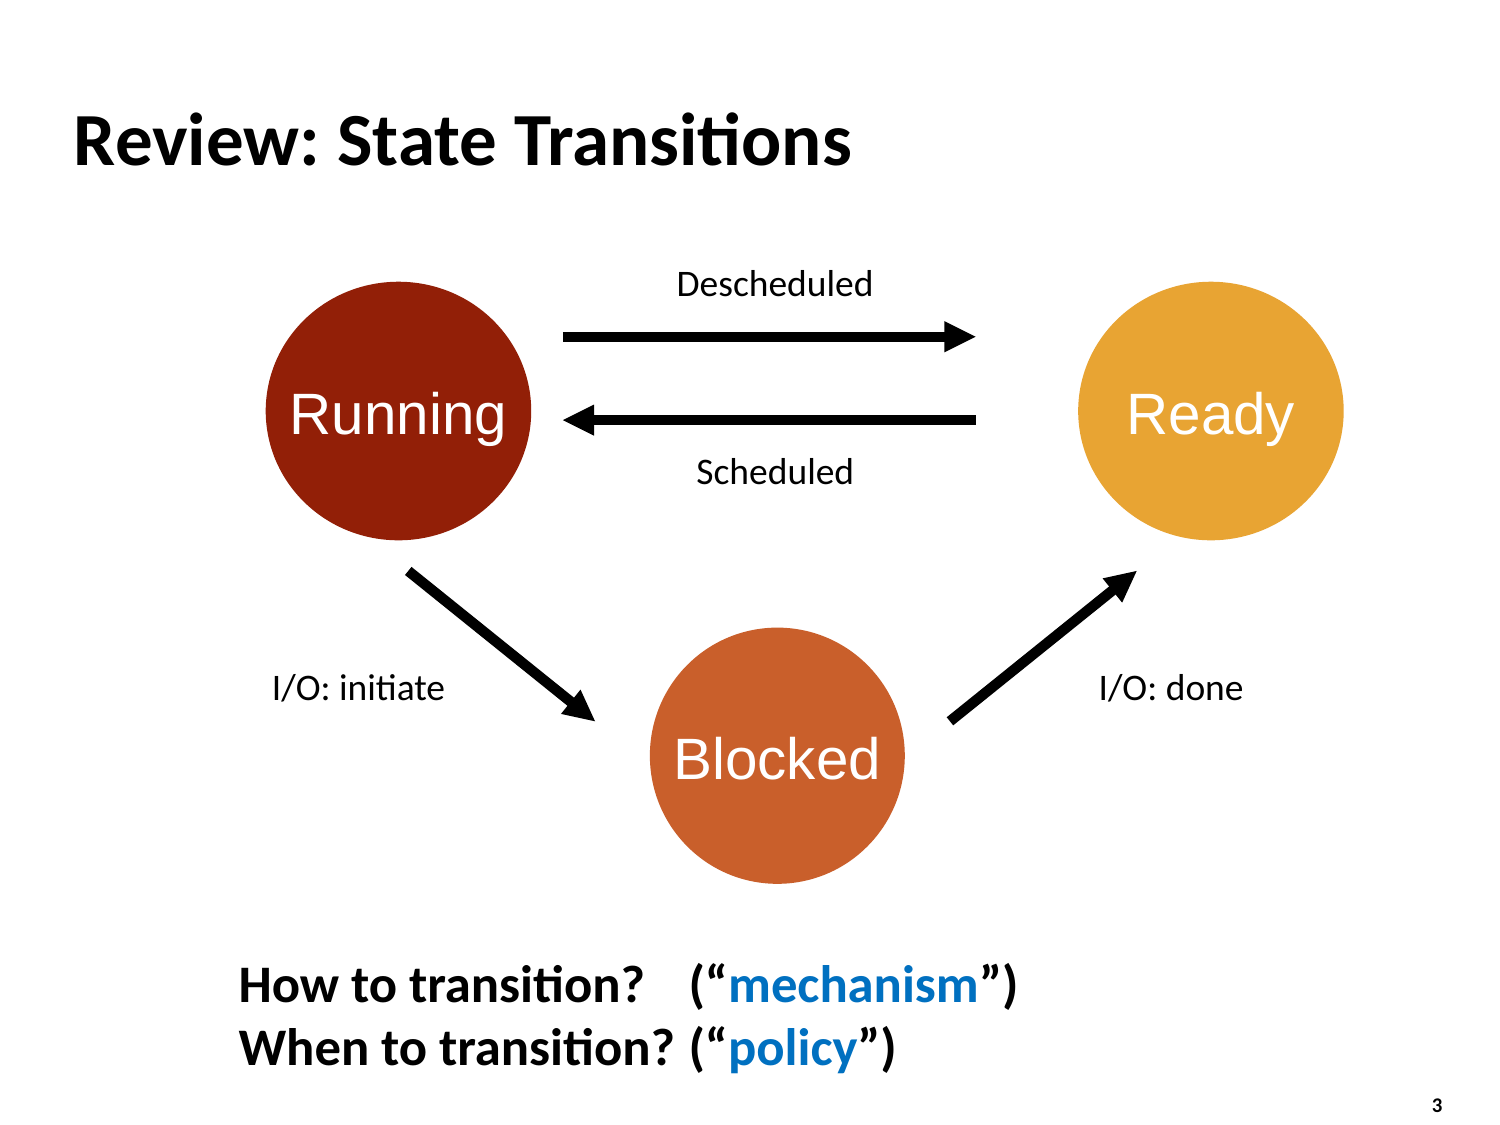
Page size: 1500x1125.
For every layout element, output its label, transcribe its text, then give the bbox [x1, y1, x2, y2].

title Review: State Transitions [58, 72, 1305, 199]
text_box [408, 570, 596, 722]
text_box Running [265, 281, 532, 541]
text_box I/O: done [1090, 655, 1253, 717]
text_box [949, 570, 1137, 722]
text_box I/O: initiate [263, 655, 454, 717]
text_box Blocked [649, 627, 905, 884]
text_box Scheduled [687, 438, 863, 500]
text_box Descheduled [668, 250, 883, 313]
text_box [562, 330, 976, 343]
text_box Ready [1078, 281, 1344, 541]
text_box [562, 413, 976, 427]
text_box How to transition? (“mechanism”) When to transition? (“policy”) [232, 943, 1025, 1083]
